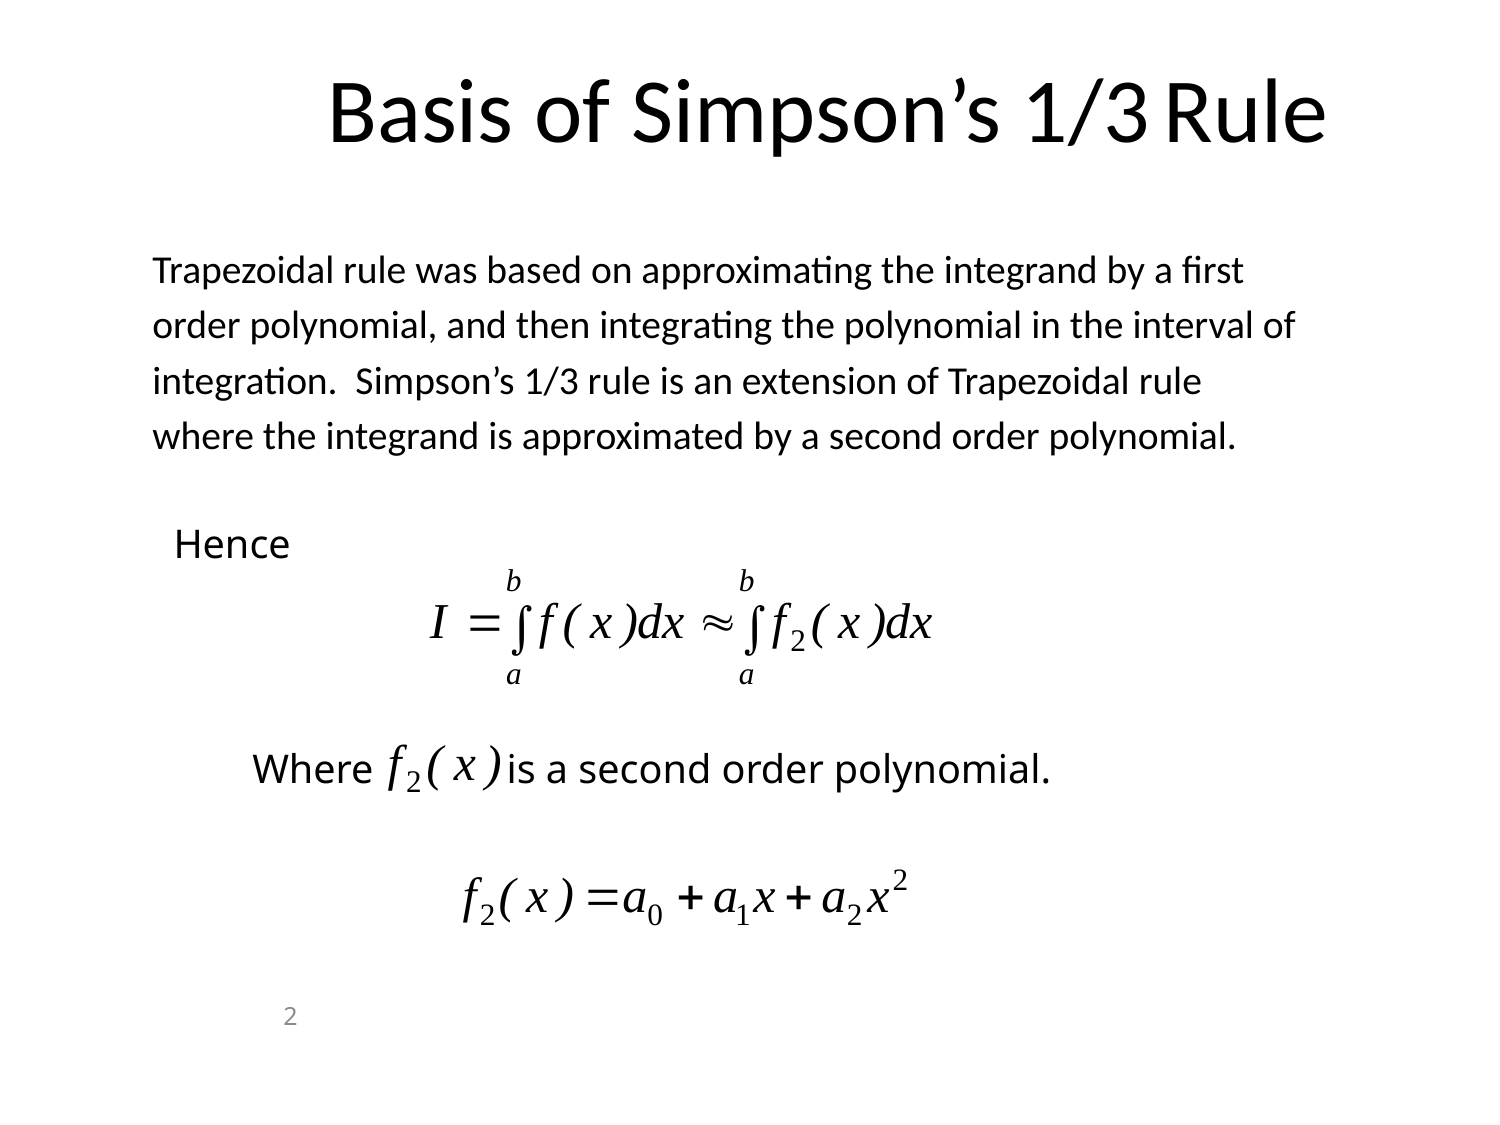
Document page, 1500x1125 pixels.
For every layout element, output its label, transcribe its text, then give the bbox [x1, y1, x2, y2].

title Basis of Simpson’s 1/3 Rule [188, 12, 1468, 200]
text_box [424, 560, 937, 692]
text_box Hence [158, 511, 306, 574]
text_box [237, 735, 1151, 799]
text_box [449, 860, 914, 932]
list Trapezoidal rule was based on approximating the integrand by a first order polynomial, and then integrating the polynomial in the interval of integration. Simpson’s 1/3 rule is an extension of Trapezoidal rule where the integrand is approximated by a second order polynomial. [137, 236, 1438, 599]
slide_number 2 [0, 998, 313, 1037]
